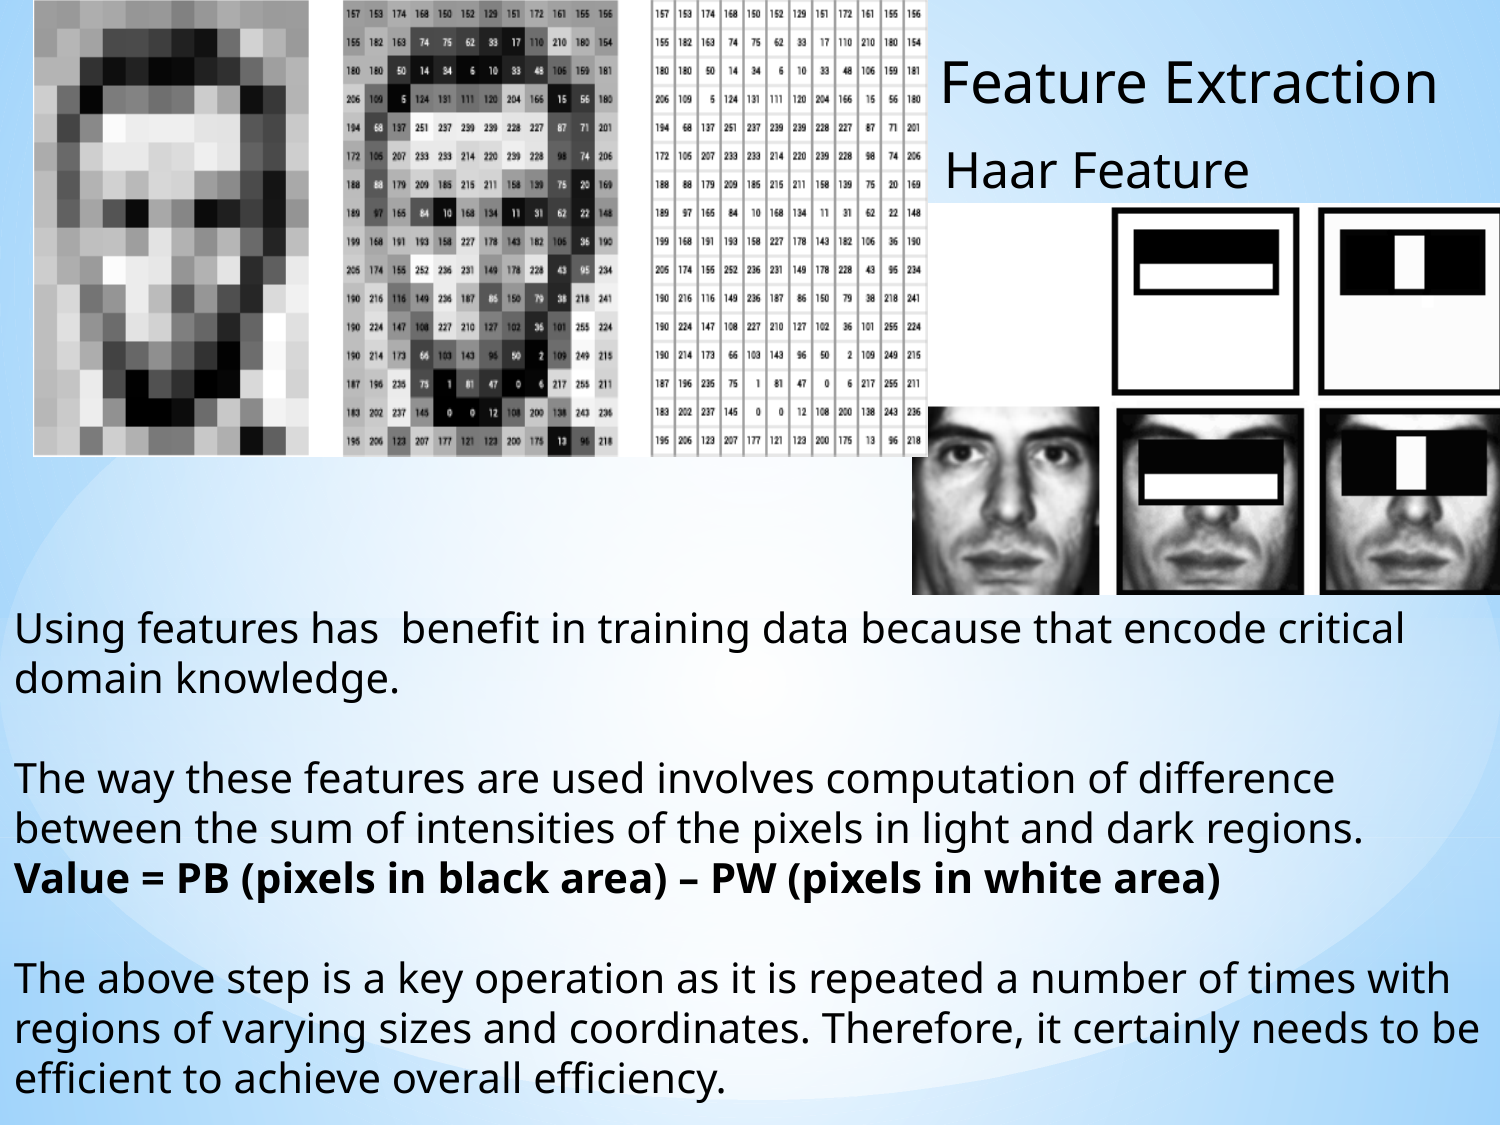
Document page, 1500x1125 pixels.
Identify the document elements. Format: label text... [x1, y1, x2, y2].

text_box Feature Extraction [933, 37, 1493, 123]
text_box Using features has benefit in training data because that encode critical domain knowledge. The way these features are used involves computation of difference between the sum of intensities of the pixels in light and dark regions. Value = PB (pixels in black area) – PW (pixels in white area) The above step is a key operation as it is repeated a number of times with regions of varying sizes and coordinates. Therefore, it certainly needs to be efficient to achieve overall efficiency. [0, 594, 1500, 1125]
picture [33, 0, 1500, 595]
text_box Haar Feature [933, 131, 1309, 200]
